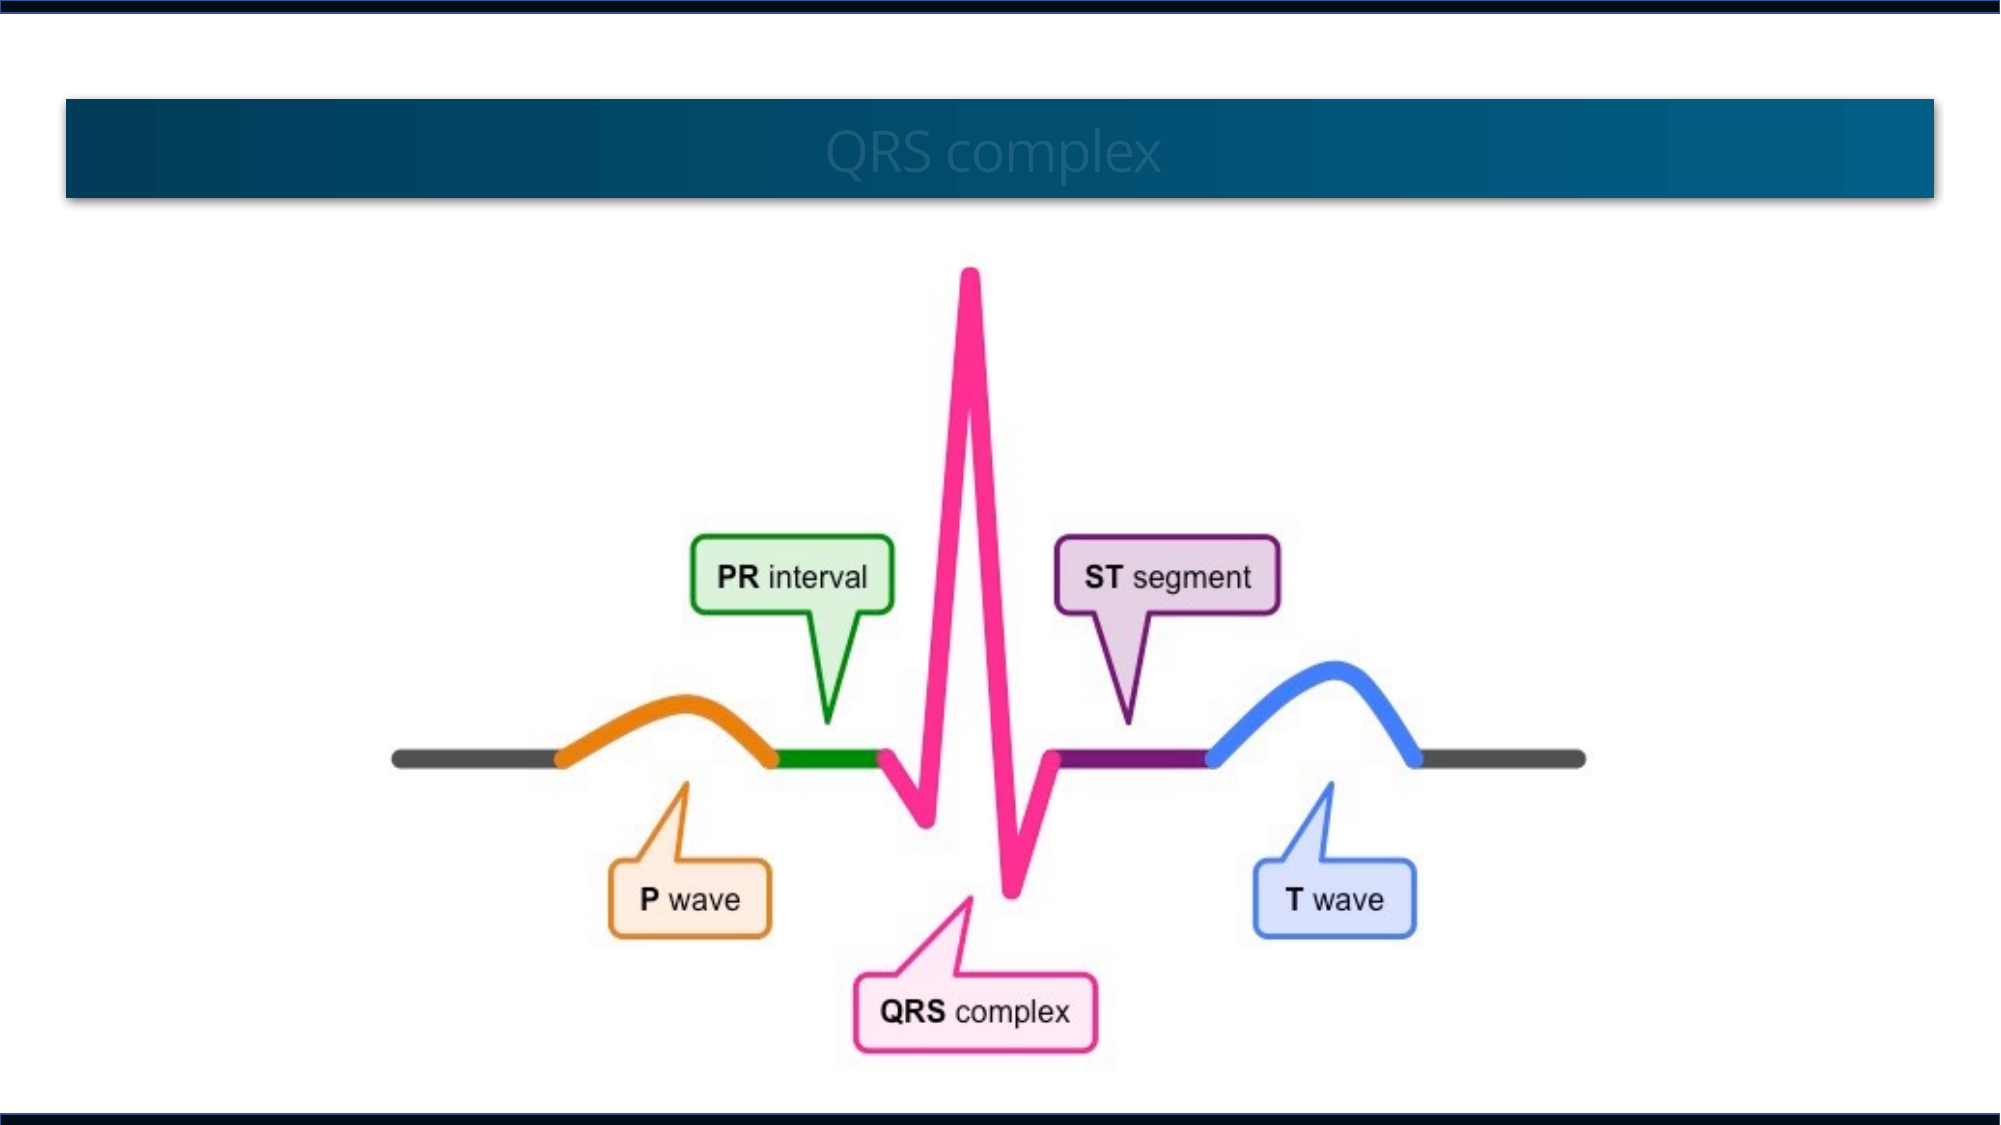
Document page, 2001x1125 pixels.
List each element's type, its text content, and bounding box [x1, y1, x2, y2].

text_box QRS complex [65, 99, 1935, 199]
picture [373, 237, 1603, 1075]
text_box [0, 1113, 2000, 1125]
text_box [0, 0, 2000, 14]
